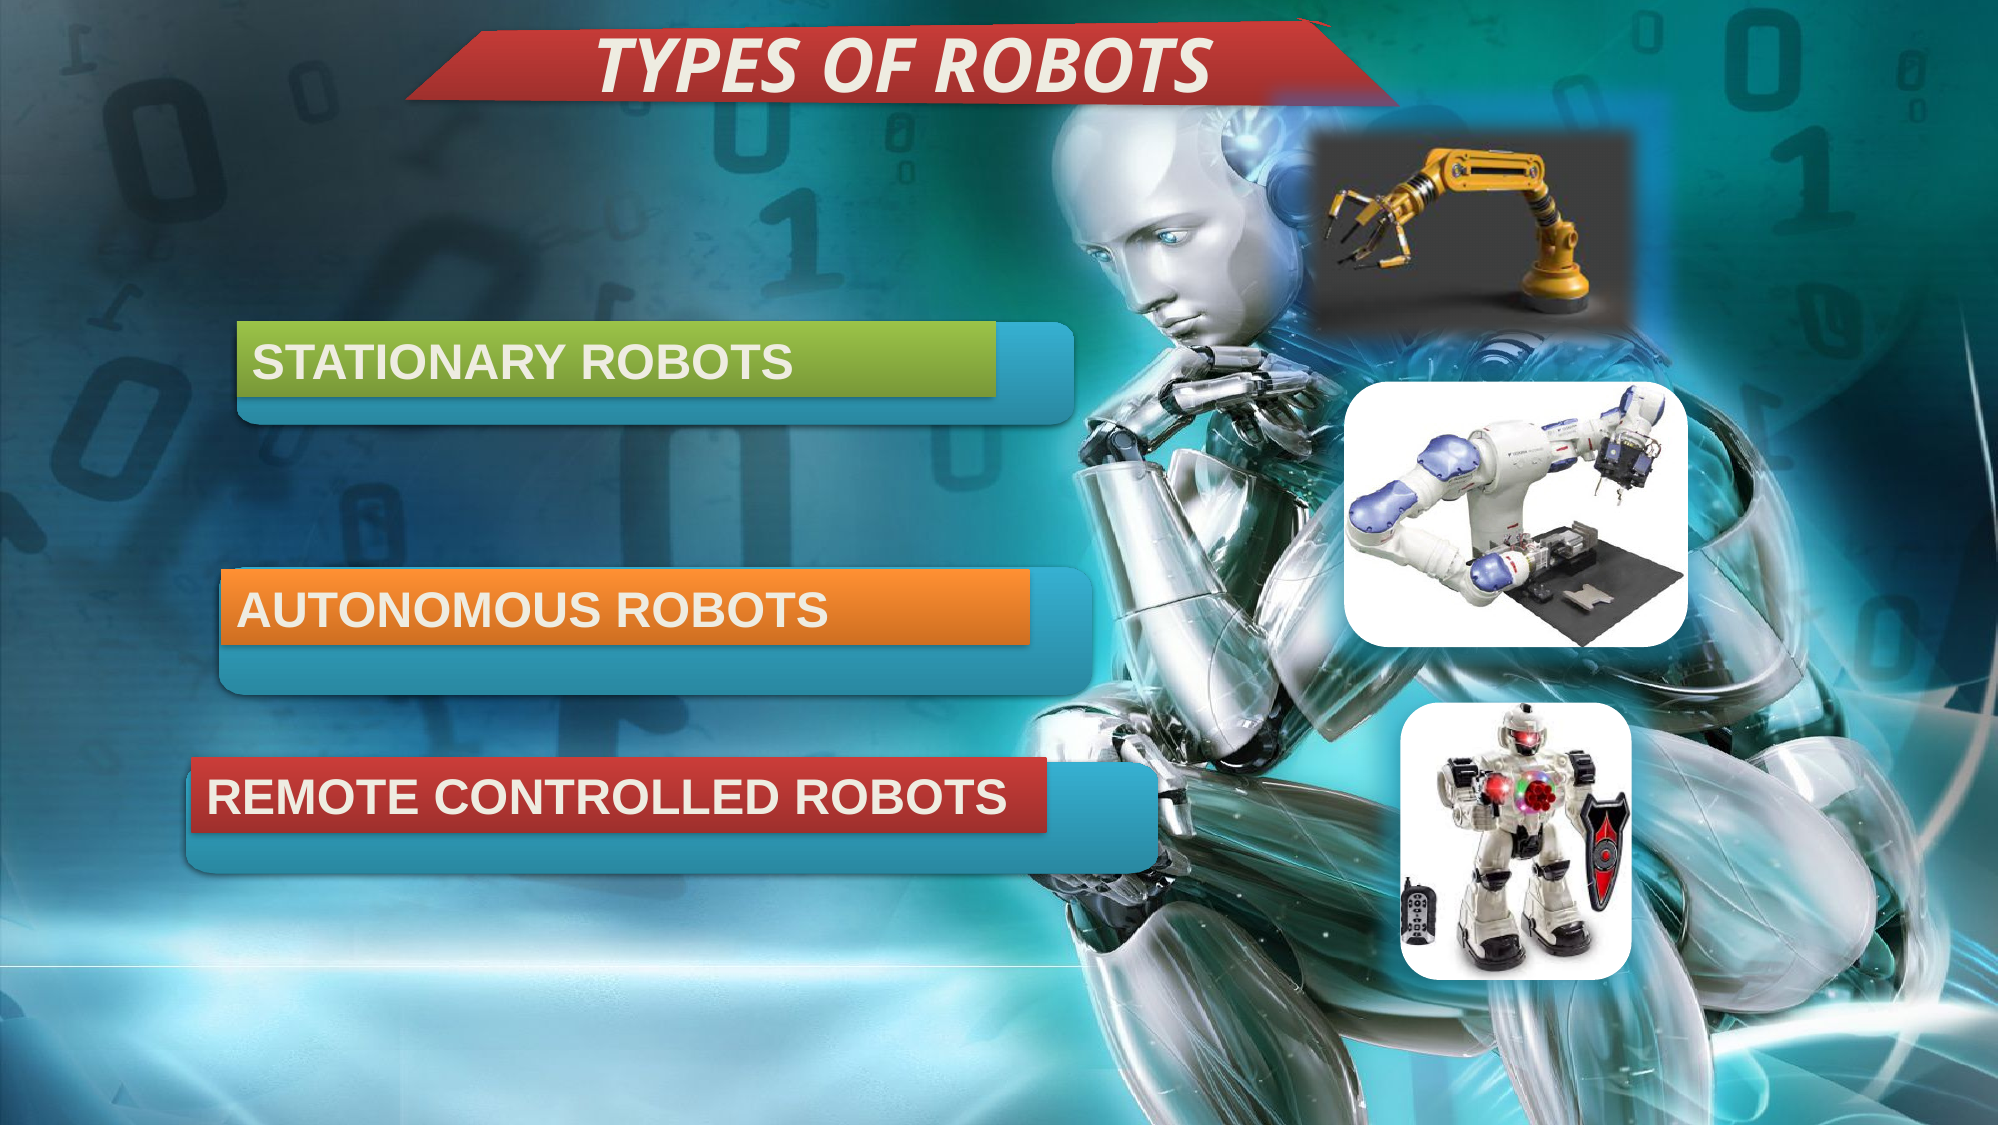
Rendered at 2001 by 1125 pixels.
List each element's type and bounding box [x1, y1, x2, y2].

text_box [217, 565, 1094, 697]
picture [0, 0, 1998, 1125]
text_box [184, 761, 1160, 875]
text_box [235, 320, 1076, 426]
